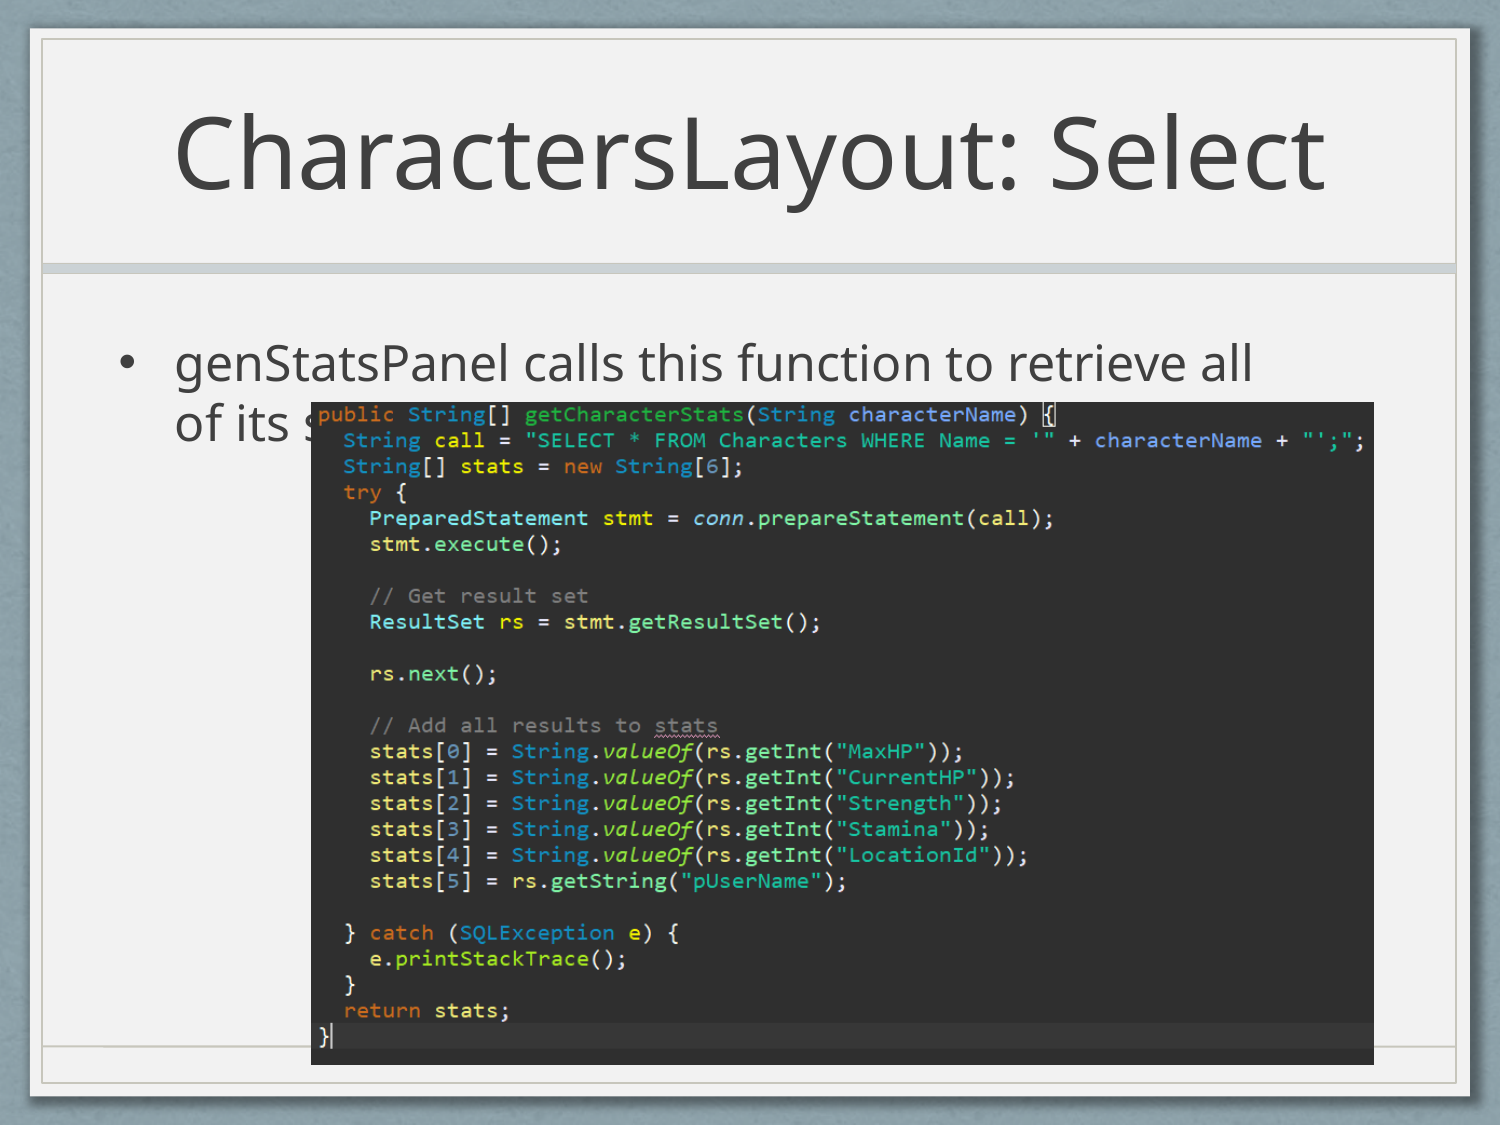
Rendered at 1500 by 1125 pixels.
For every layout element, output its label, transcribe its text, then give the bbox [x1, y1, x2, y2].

picture [311, 402, 1375, 1066]
list genStatsPanel calls this function to retrieve all of its stats: [103, 323, 1309, 969]
title CharactersLayout: Select [147, 40, 1353, 260]
